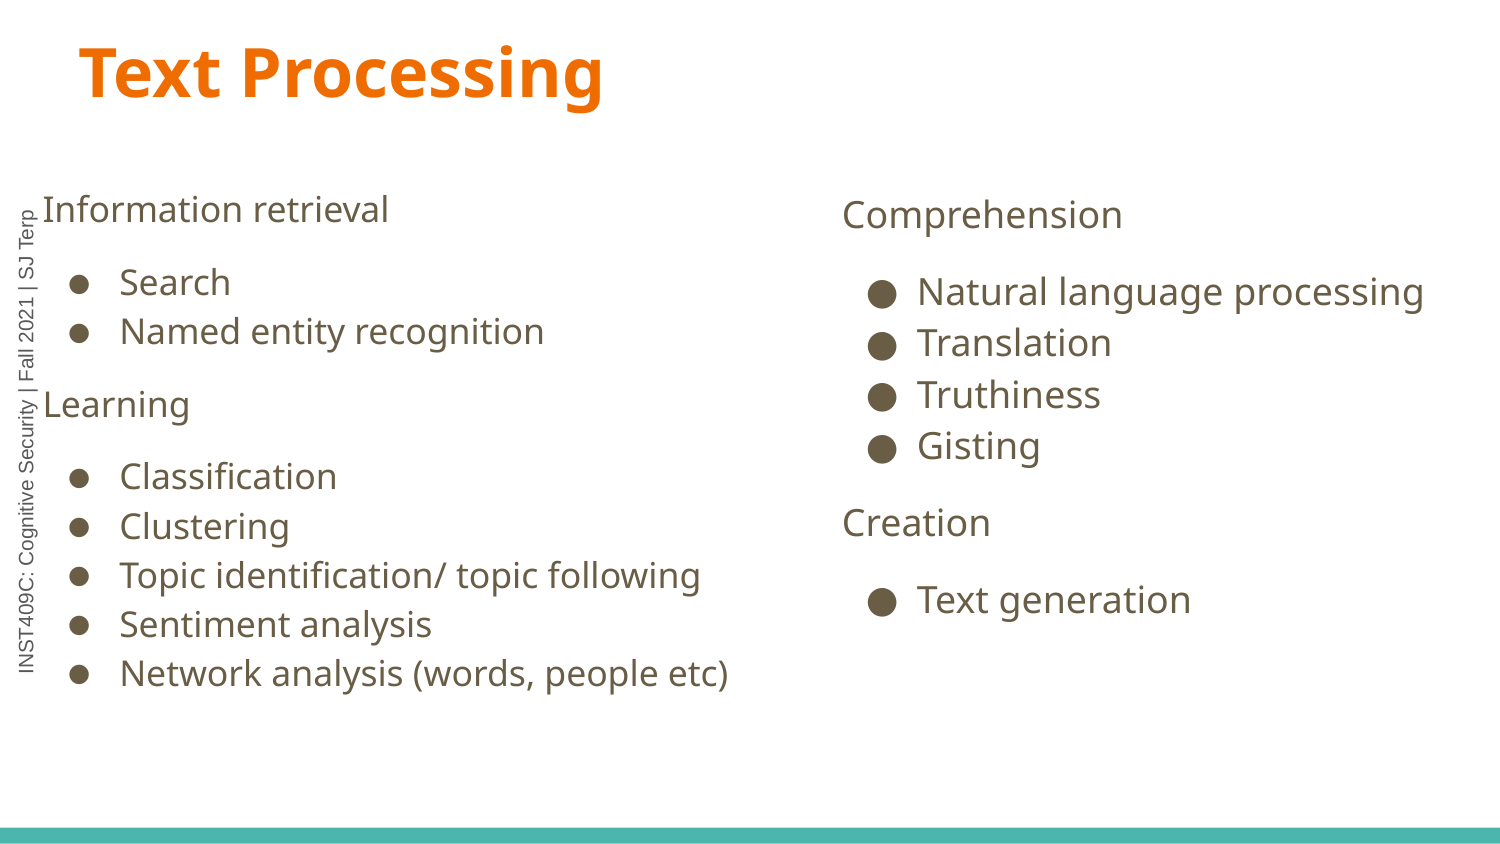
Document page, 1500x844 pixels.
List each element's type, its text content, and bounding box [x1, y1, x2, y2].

list Information retrieval Search Named entity recognition Learning Classification Clustering Topic identification/ topic following Sentiment analysis Network analysis (words, people etc) [27, 165, 750, 750]
title Text Processing [63, 14, 1437, 127]
list Comprehension Natural language processing Translation Truthiness Gisting Creation Text generation [826, 168, 1453, 753]
